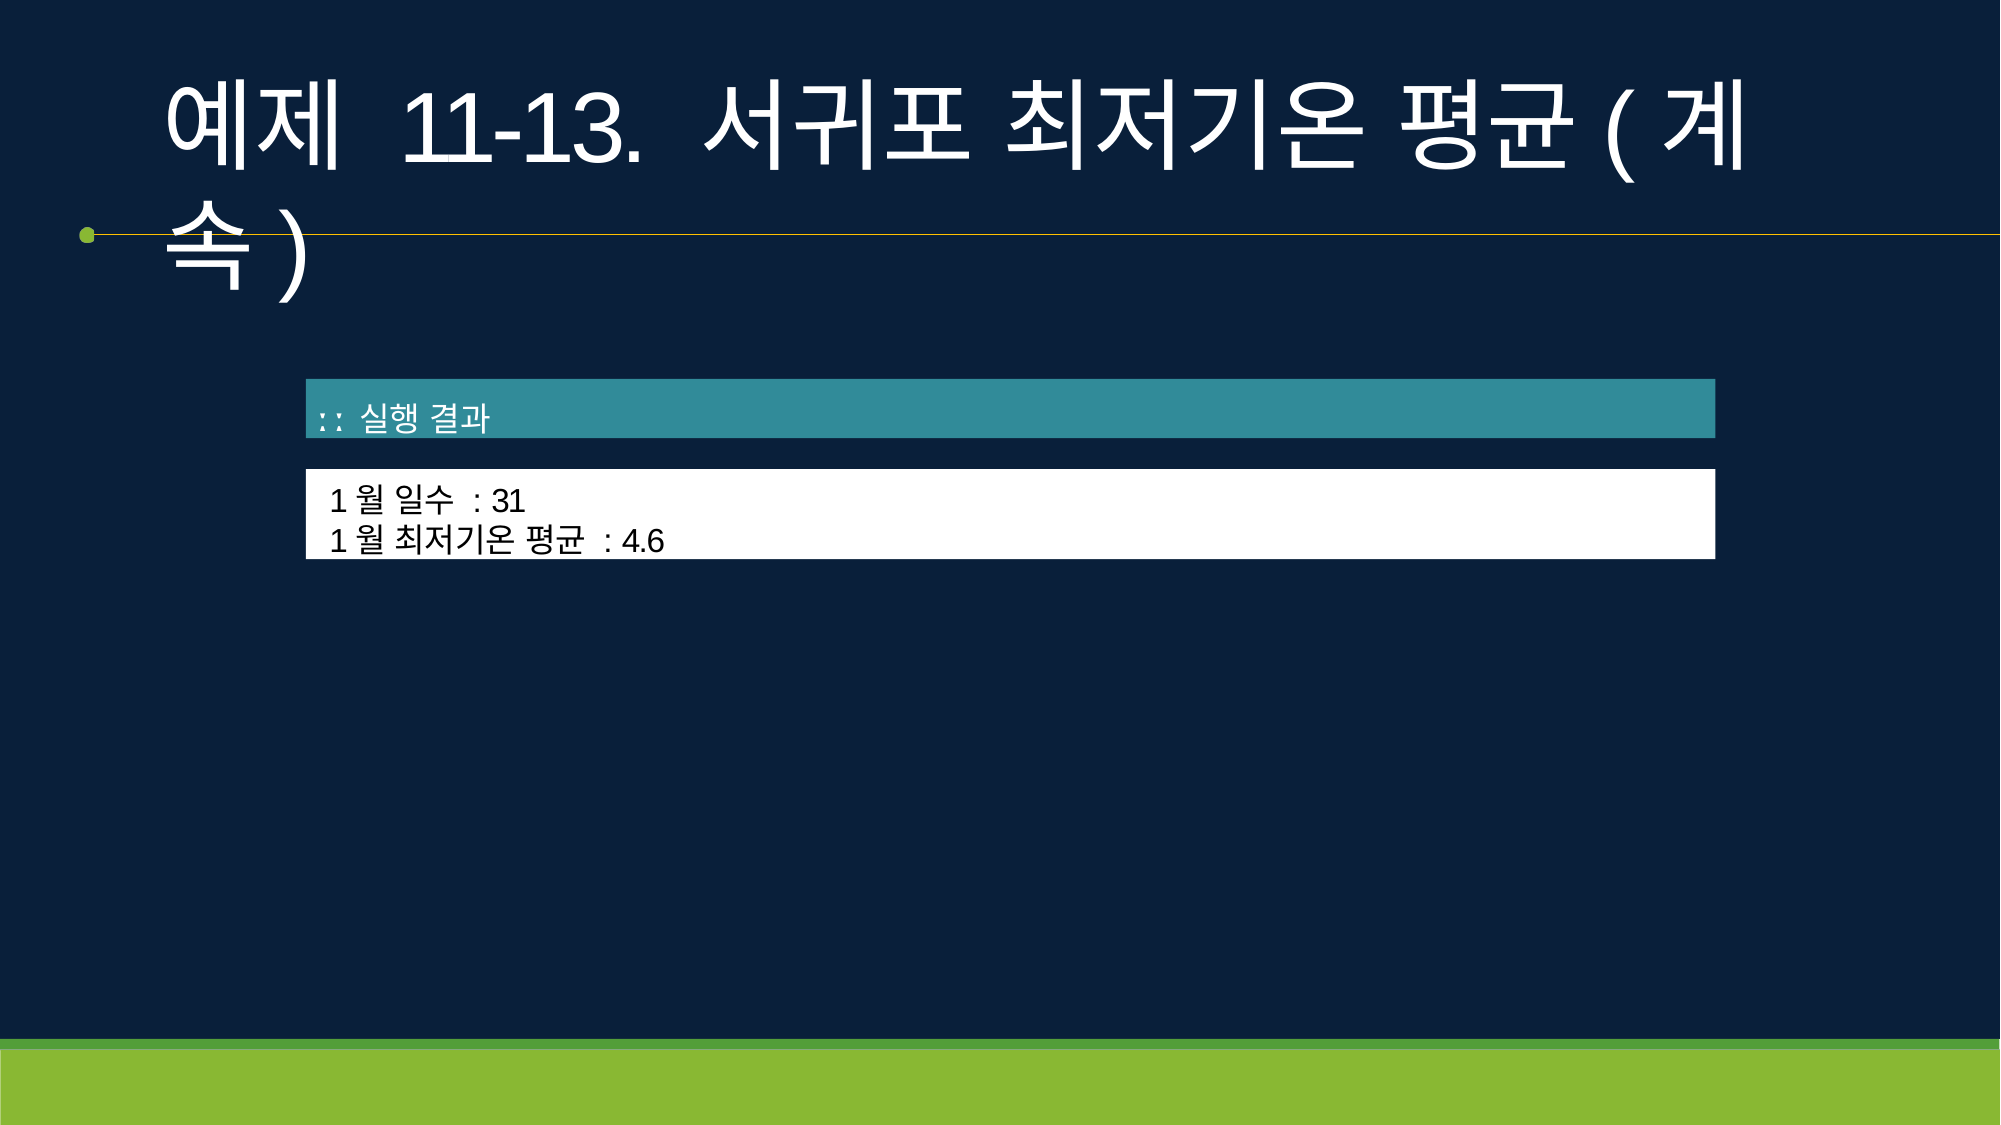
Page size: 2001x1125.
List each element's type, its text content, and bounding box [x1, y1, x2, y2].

title 예제 11-13. 서귀포 최저기온 평균(계속) [150, 60, 1850, 303]
text_box [0, 1050, 2000, 1125]
text_box [0, 1038, 2000, 1050]
text_box 1월 일수 : 31 1월 최저기온 평균 : 4.6 [305, 469, 1716, 560]
text_box ː ː 실행 결과 [305, 378, 1716, 439]
text_box [0, 0, 2000, 1038]
text_box [79, 227, 95, 243]
